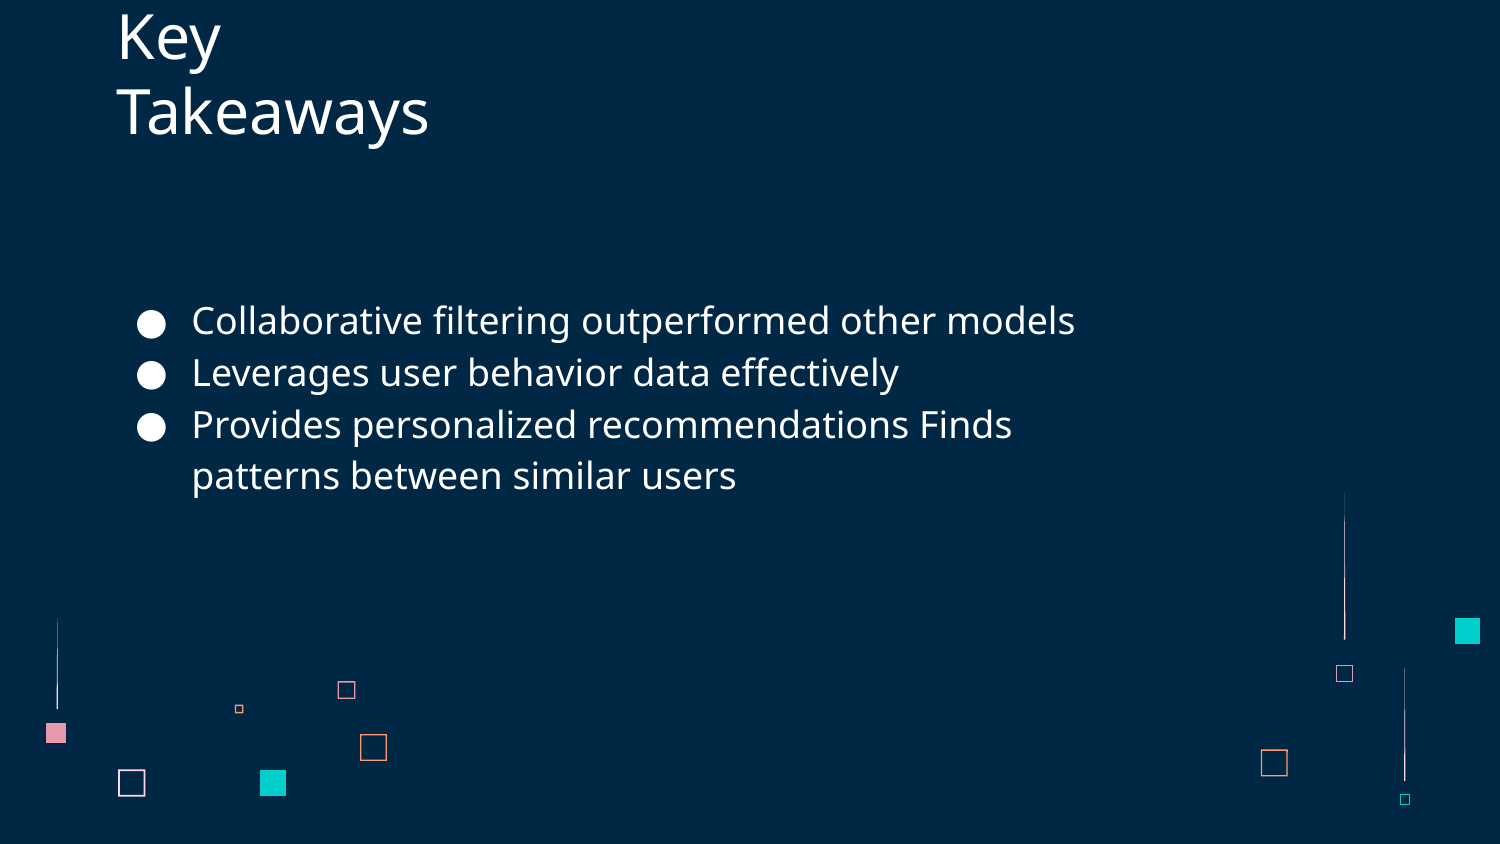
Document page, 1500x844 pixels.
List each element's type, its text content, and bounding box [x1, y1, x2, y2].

list Collaborative filtering outperformed other models Leverages user behavior data effectively Provides personalized recommendations Finds patterns between similar users [101, 275, 1144, 619]
title Key Takeaways [101, 67, 543, 163]
